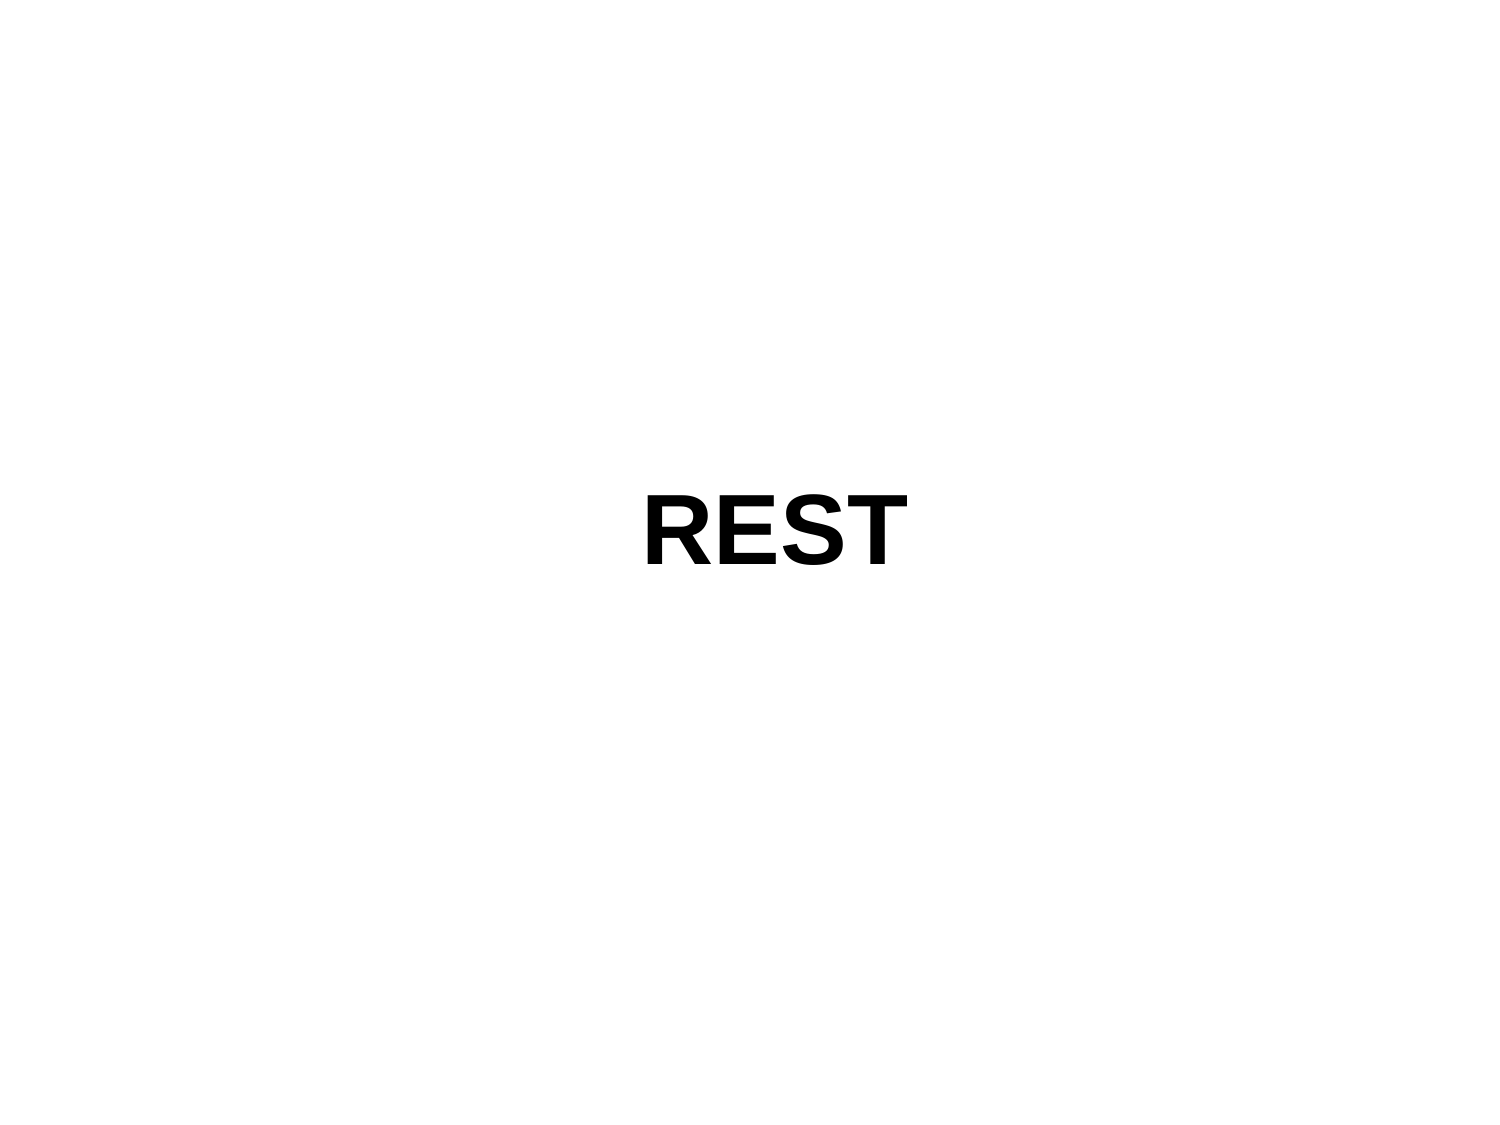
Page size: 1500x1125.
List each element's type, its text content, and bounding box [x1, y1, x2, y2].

title REST [112, 346, 1388, 600]
